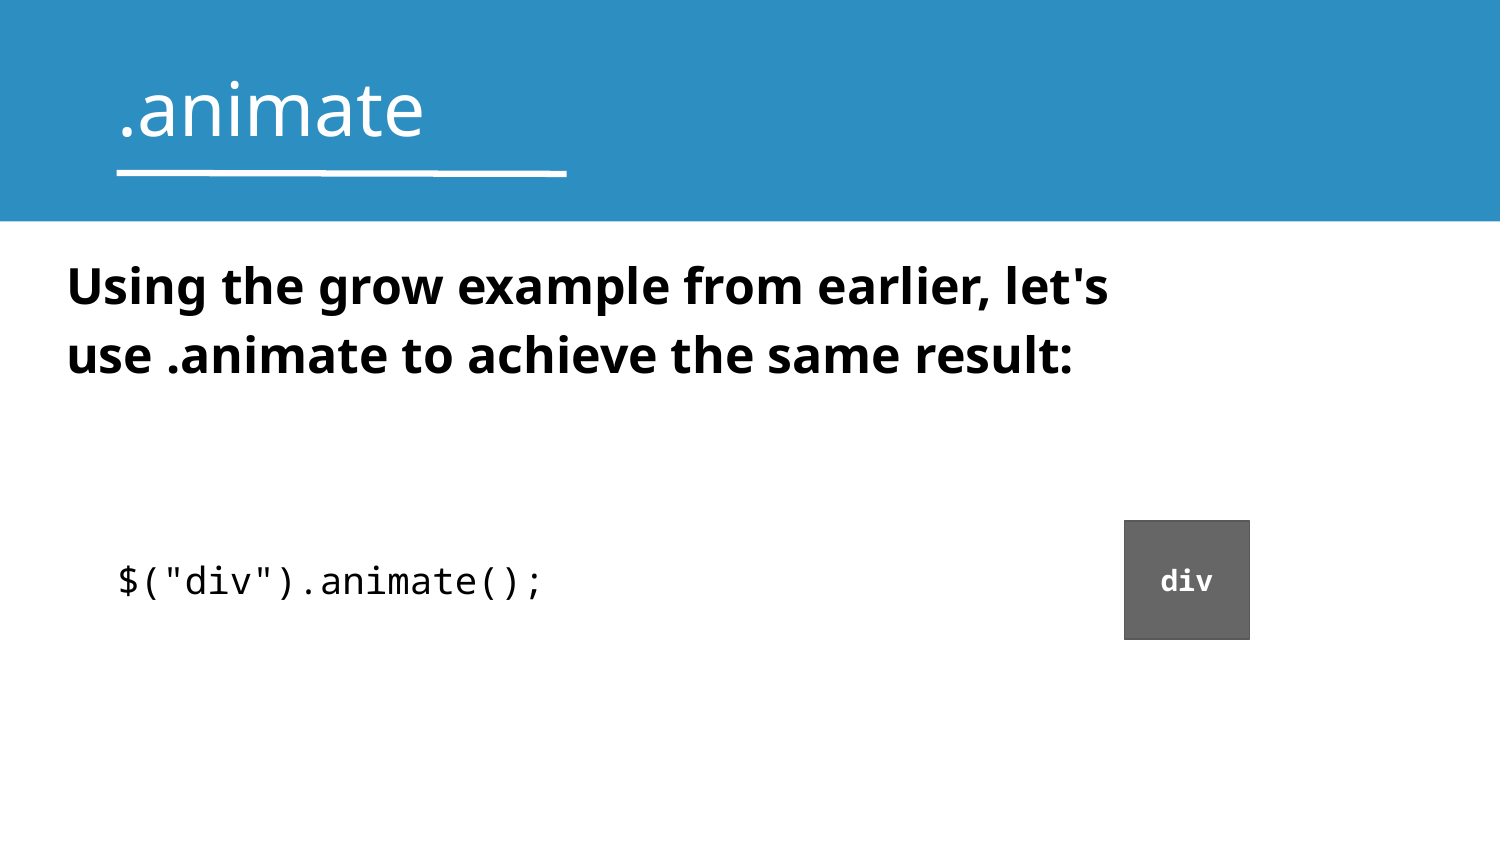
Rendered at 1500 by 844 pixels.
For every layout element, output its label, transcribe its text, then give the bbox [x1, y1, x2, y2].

text_box div [1124, 520, 1250, 640]
text_box $("div").animate(); [102, 528, 752, 632]
list Using the grow example from earlier, let's use .animate to achieve the same result: [51, 230, 1449, 387]
title .animate [102, 46, 1500, 141]
